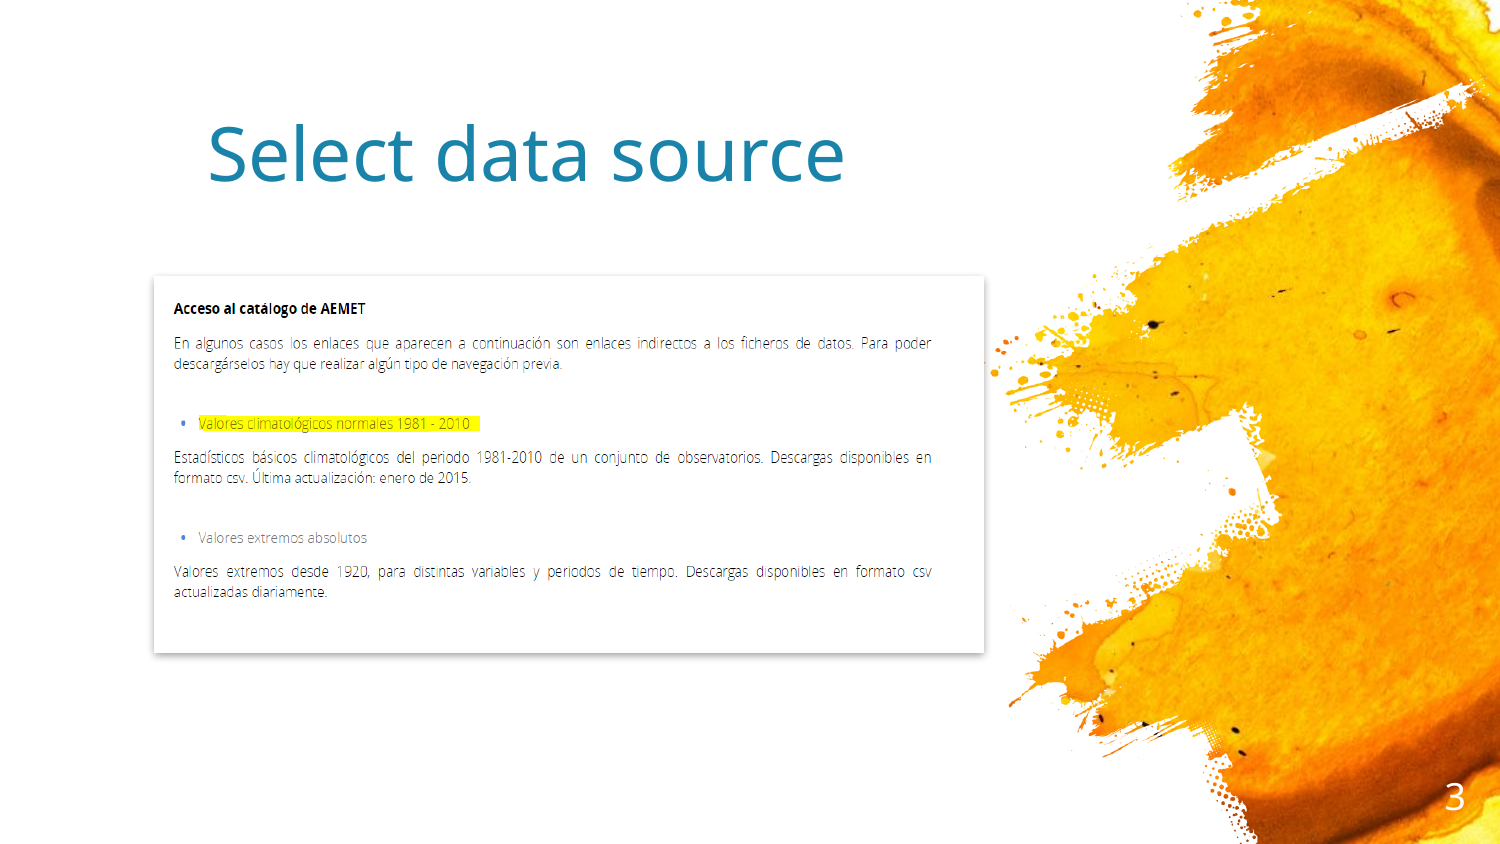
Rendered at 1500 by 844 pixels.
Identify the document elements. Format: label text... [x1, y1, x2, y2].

title Select data source [75, 71, 980, 212]
picture [0, 0, 1500, 844]
slide_number 3 [1391, 766, 1482, 832]
